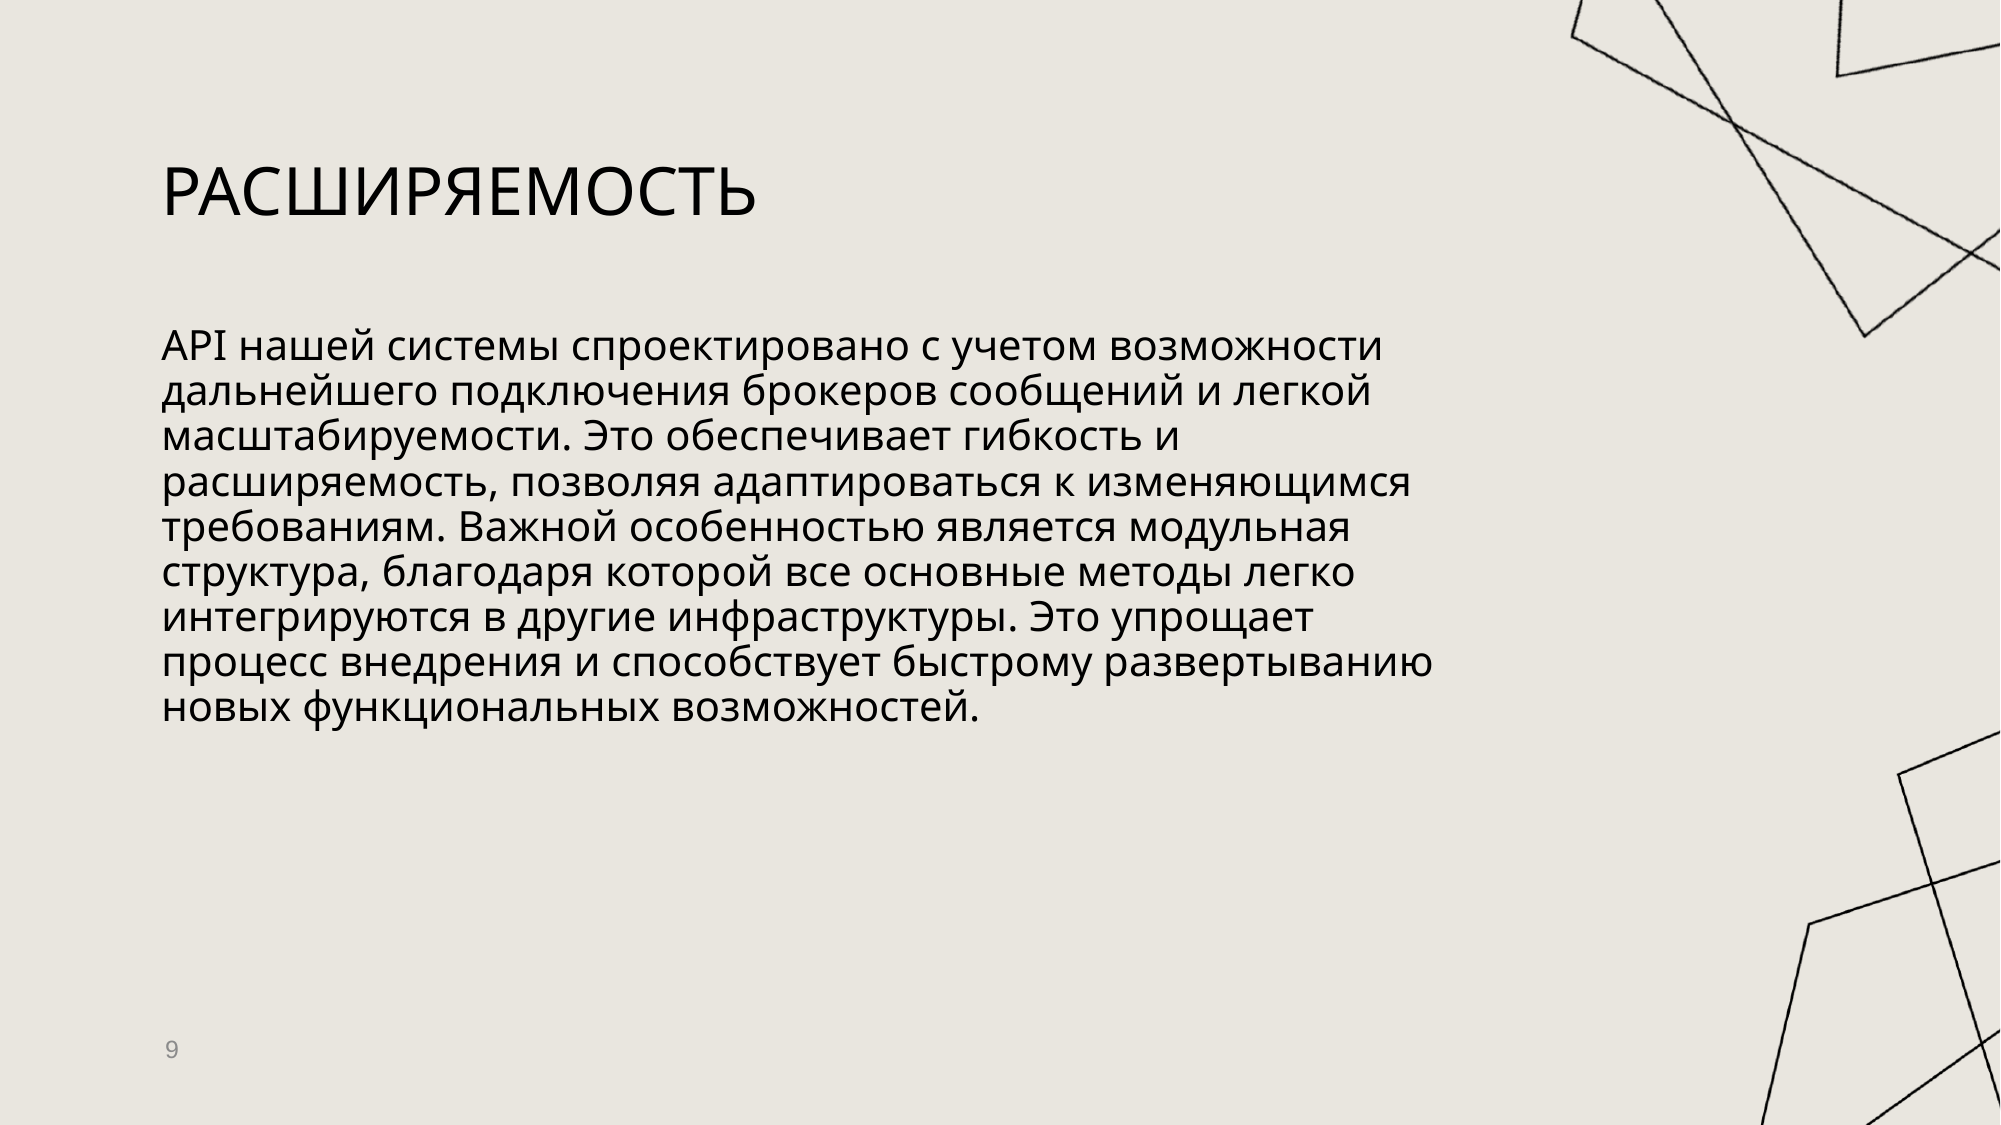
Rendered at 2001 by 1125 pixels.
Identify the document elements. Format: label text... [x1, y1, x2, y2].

picture [1553, 0, 2000, 345]
picture [1723, 654, 2001, 1125]
list API нашей системы спроектировано с учетом возможности дальнейшего подключения брокеров сообщений и легкой масштабируемости. Это обеспечивает гибкость и расширяемость, позволяя адаптироваться к изменяющимся требованиям. Важной особенностью является модульная структура, благодаря которой все основные методы легко интегрируются в другие инфраструктуры. Это упрощает процесс внедрения и способствует быстрому развертыванию новых функциональных возможностей. [146, 317, 1474, 960]
slide_number 9 [150, 1024, 254, 1074]
title Расширяемость [146, 71, 1709, 318]
